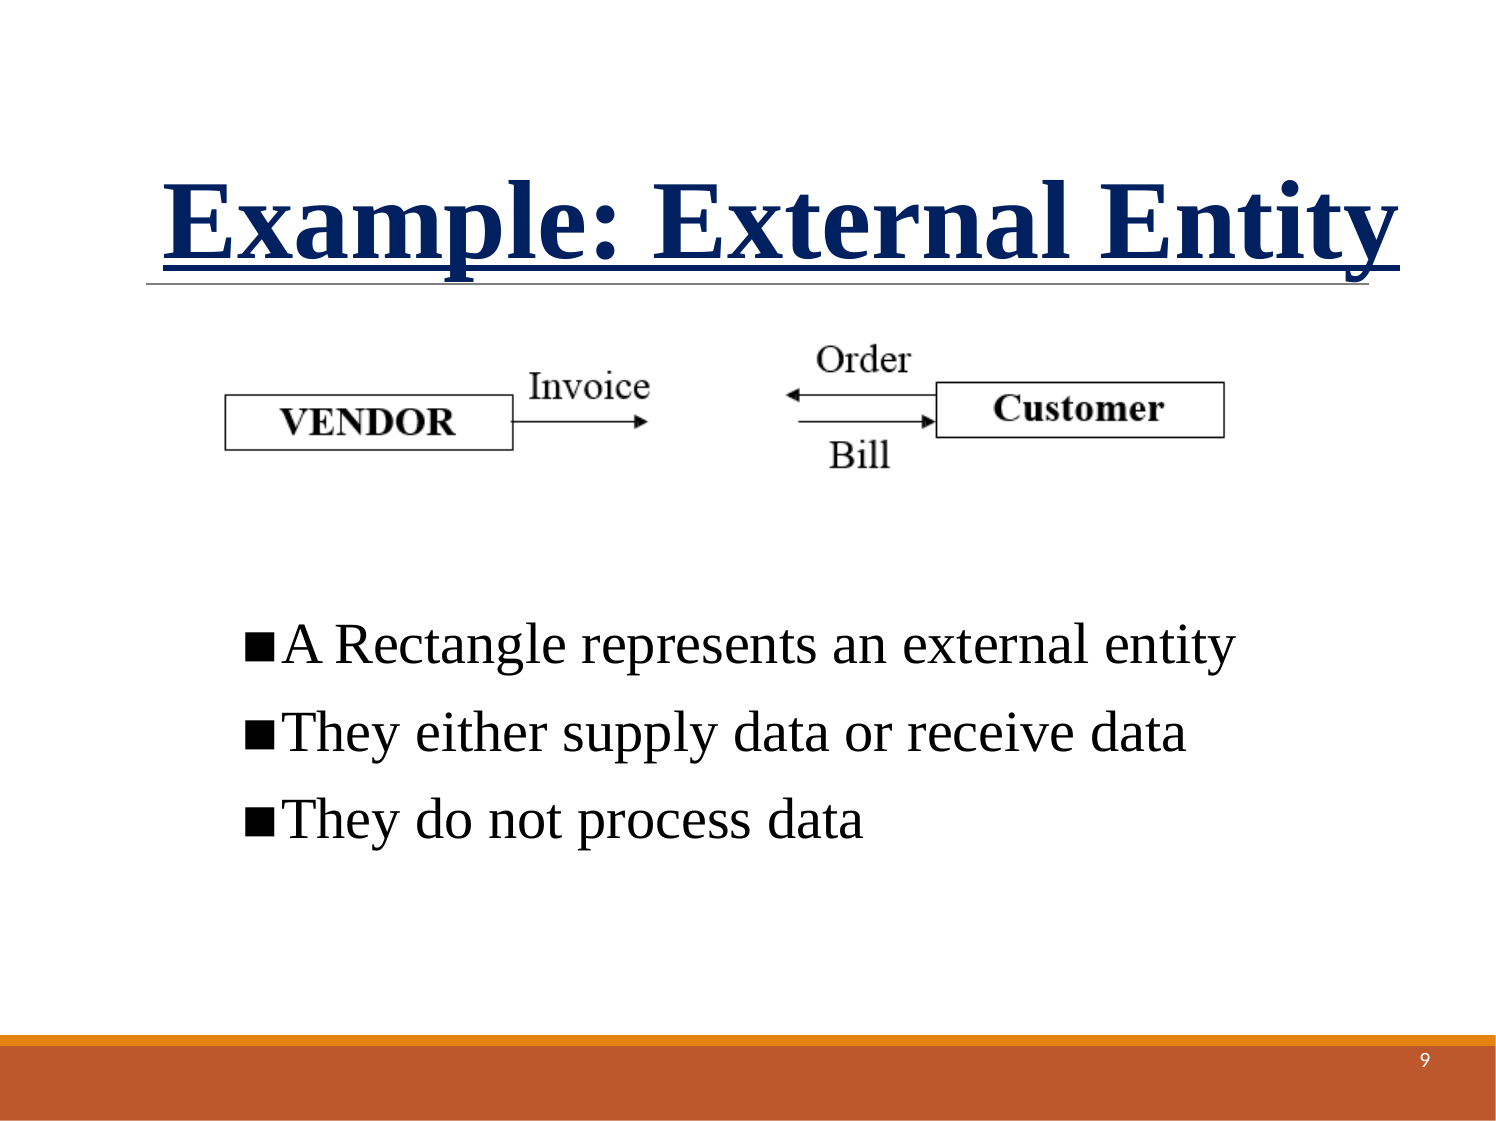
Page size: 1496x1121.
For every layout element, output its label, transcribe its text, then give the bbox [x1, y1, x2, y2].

slide_number ‹#› [1233, 1021, 1446, 1096]
picture [191, 338, 1273, 517]
text_box A Rectangle represents an external entity They either supply data or receive data They do not process data [222, 597, 1272, 859]
title Example: External Entity [147, 123, 1473, 326]
